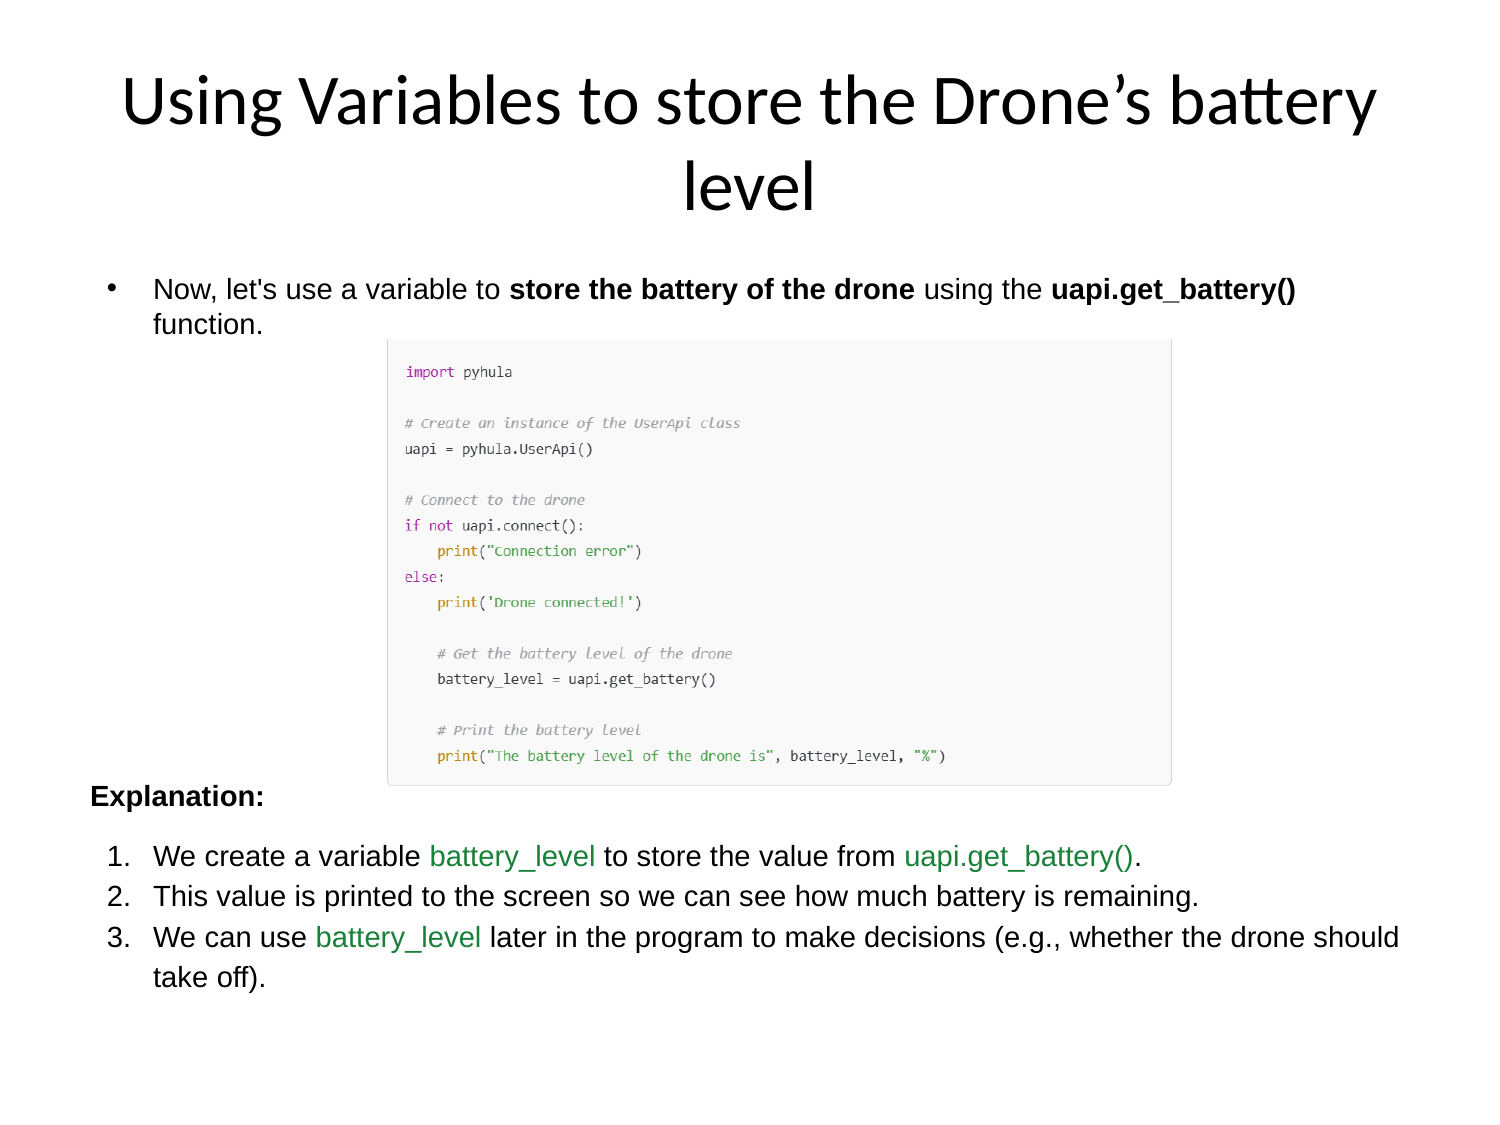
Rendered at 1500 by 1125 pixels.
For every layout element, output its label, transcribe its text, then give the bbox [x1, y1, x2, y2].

picture [383, 338, 1203, 786]
list Now, let's use a variable to store the battery of the drone using the uapi.get_battery() function. Explanation: We create a variable battery_level to store the value from uapi.get_battery(). This value is printed to the screen so we can see how much battery is remaining. We can use battery_level later in the program to make decisions (e.g., whether the drone should take off). [75, 262, 1425, 1005]
title Using Variables to store the Drone’s battery level [75, 45, 1425, 233]
